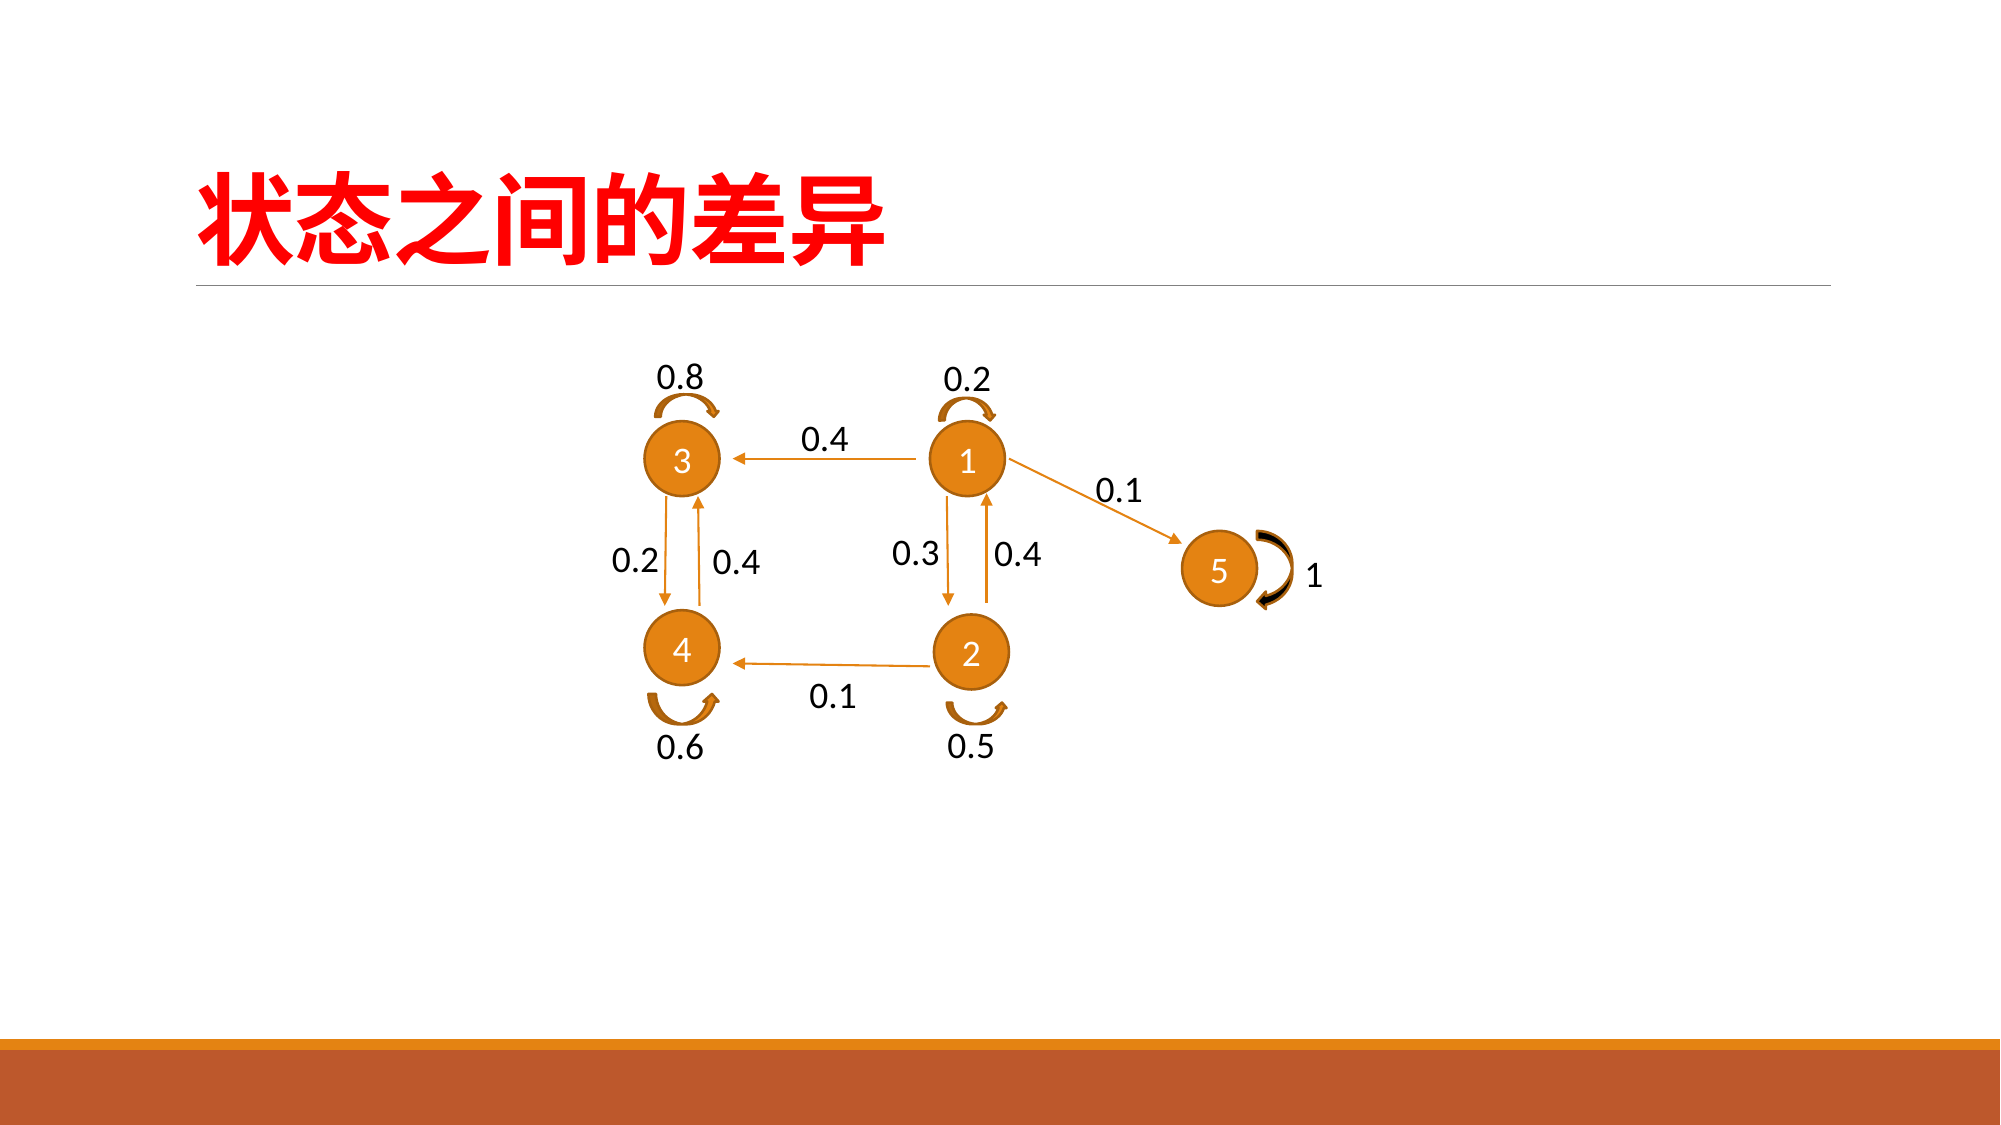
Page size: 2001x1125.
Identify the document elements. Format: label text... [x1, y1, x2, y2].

text_box 0.4 [979, 522, 983, 582]
text_box 0.4 [996, 522, 1057, 582]
text_box 0.2 [928, 347, 1006, 407]
text_box 0.3 [877, 520, 943, 581]
text_box 0.4 [786, 407, 864, 455]
text_box [994, 701, 1008, 713]
text_box [980, 407, 997, 422]
text_box 2 [932, 613, 1011, 691]
text_box [653, 392, 720, 419]
text_box [1255, 574, 1289, 611]
text_box 1 [928, 419, 1007, 498]
title 状态之间的差异 [180, 47, 1830, 285]
text_box [945, 701, 958, 713]
text_box 1 [1289, 542, 1339, 603]
text_box [647, 692, 666, 714]
text_box 0.1 [794, 676, 872, 724]
text_box 4 [643, 608, 721, 687]
text_box 0.6 [641, 714, 719, 775]
text_box 0.5 [932, 713, 1011, 774]
text_box 3 [643, 419, 721, 498]
text_box 5 [1180, 529, 1259, 608]
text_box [732, 662, 931, 667]
text_box [1255, 529, 1289, 563]
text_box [1008, 458, 1183, 545]
text_box 0.2 [597, 527, 661, 587]
text_box [937, 407, 952, 422]
text_box [698, 692, 720, 714]
text_box 0.8 [641, 344, 719, 405]
text_box 0.4 [709, 529, 776, 590]
